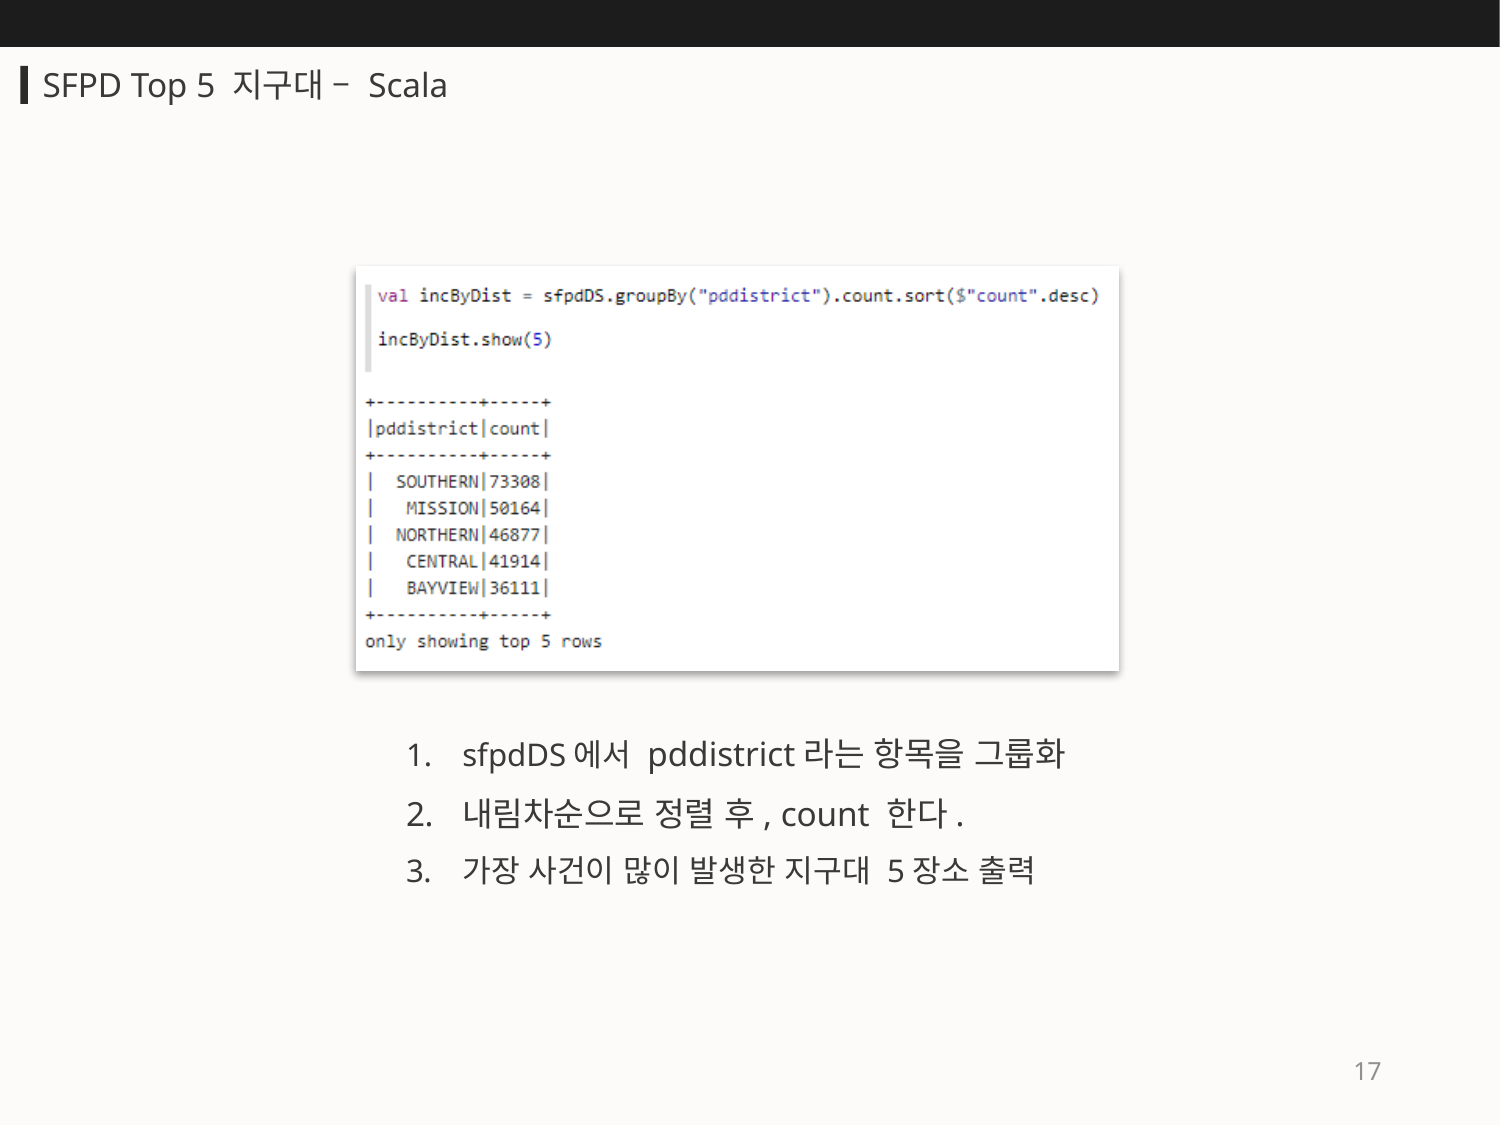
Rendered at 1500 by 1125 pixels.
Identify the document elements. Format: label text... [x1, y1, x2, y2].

text_box SFPD Top 5 지구대 – Scala [27, 56, 697, 112]
text_box [19, 65, 27, 105]
text_box [0, 0, 1500, 48]
slide_number 17 [1059, 1042, 1397, 1103]
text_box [356, 266, 1154, 890]
